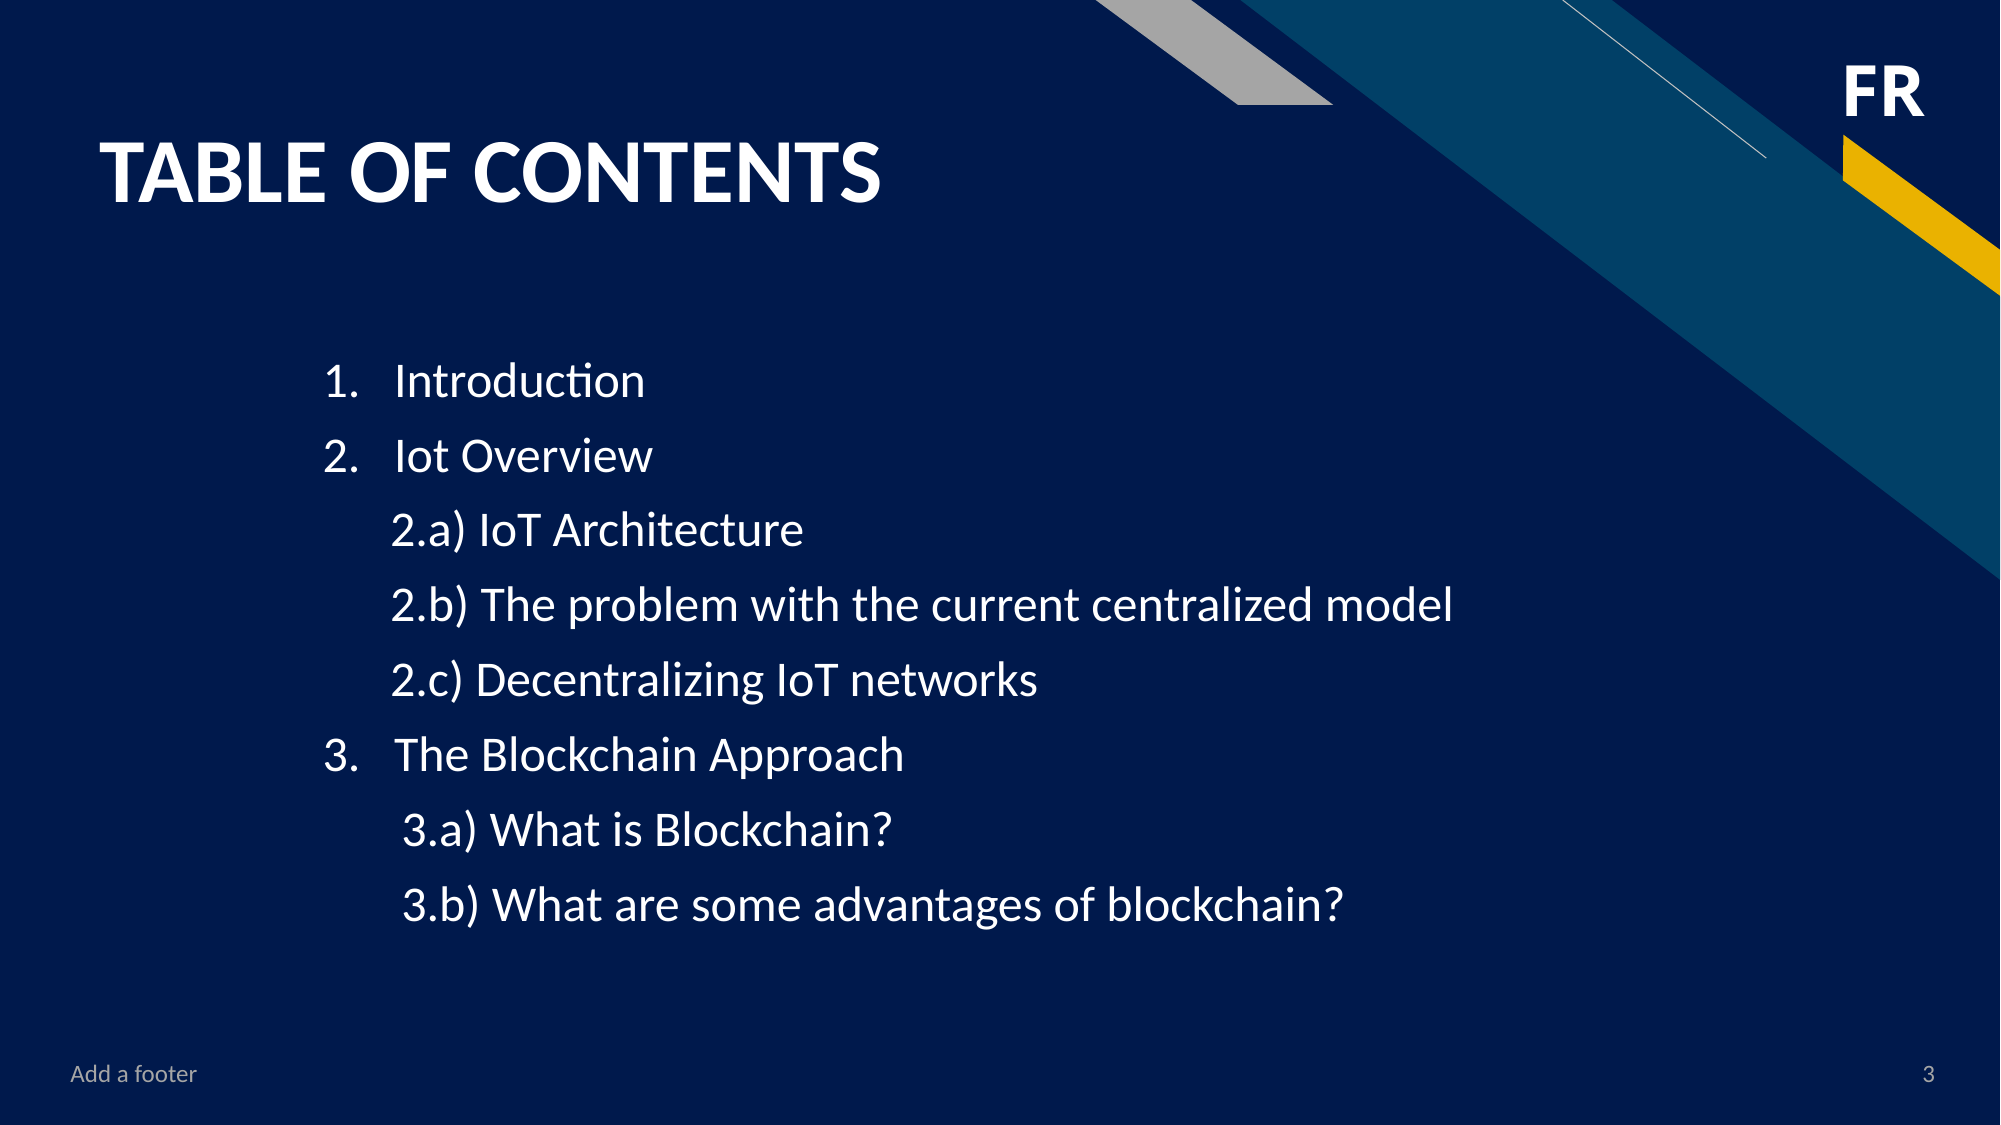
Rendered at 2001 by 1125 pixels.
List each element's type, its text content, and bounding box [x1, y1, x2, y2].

list 1. Introduction 2. Iot Overview 2.a) IoT Architecture 2.b) The problem with the current centralized model 2.c) Decentralizing IoT networks 3. The Blockchain Approach 3.a) What is Blockchain? 3.b) What are some advantages of blockchain? [307, 346, 2000, 1017]
footer Add a footer [55, 1042, 731, 1103]
slide_number 3 [1828, 1042, 1950, 1103]
title TABLE OF CONTENTS [85, 34, 1453, 223]
